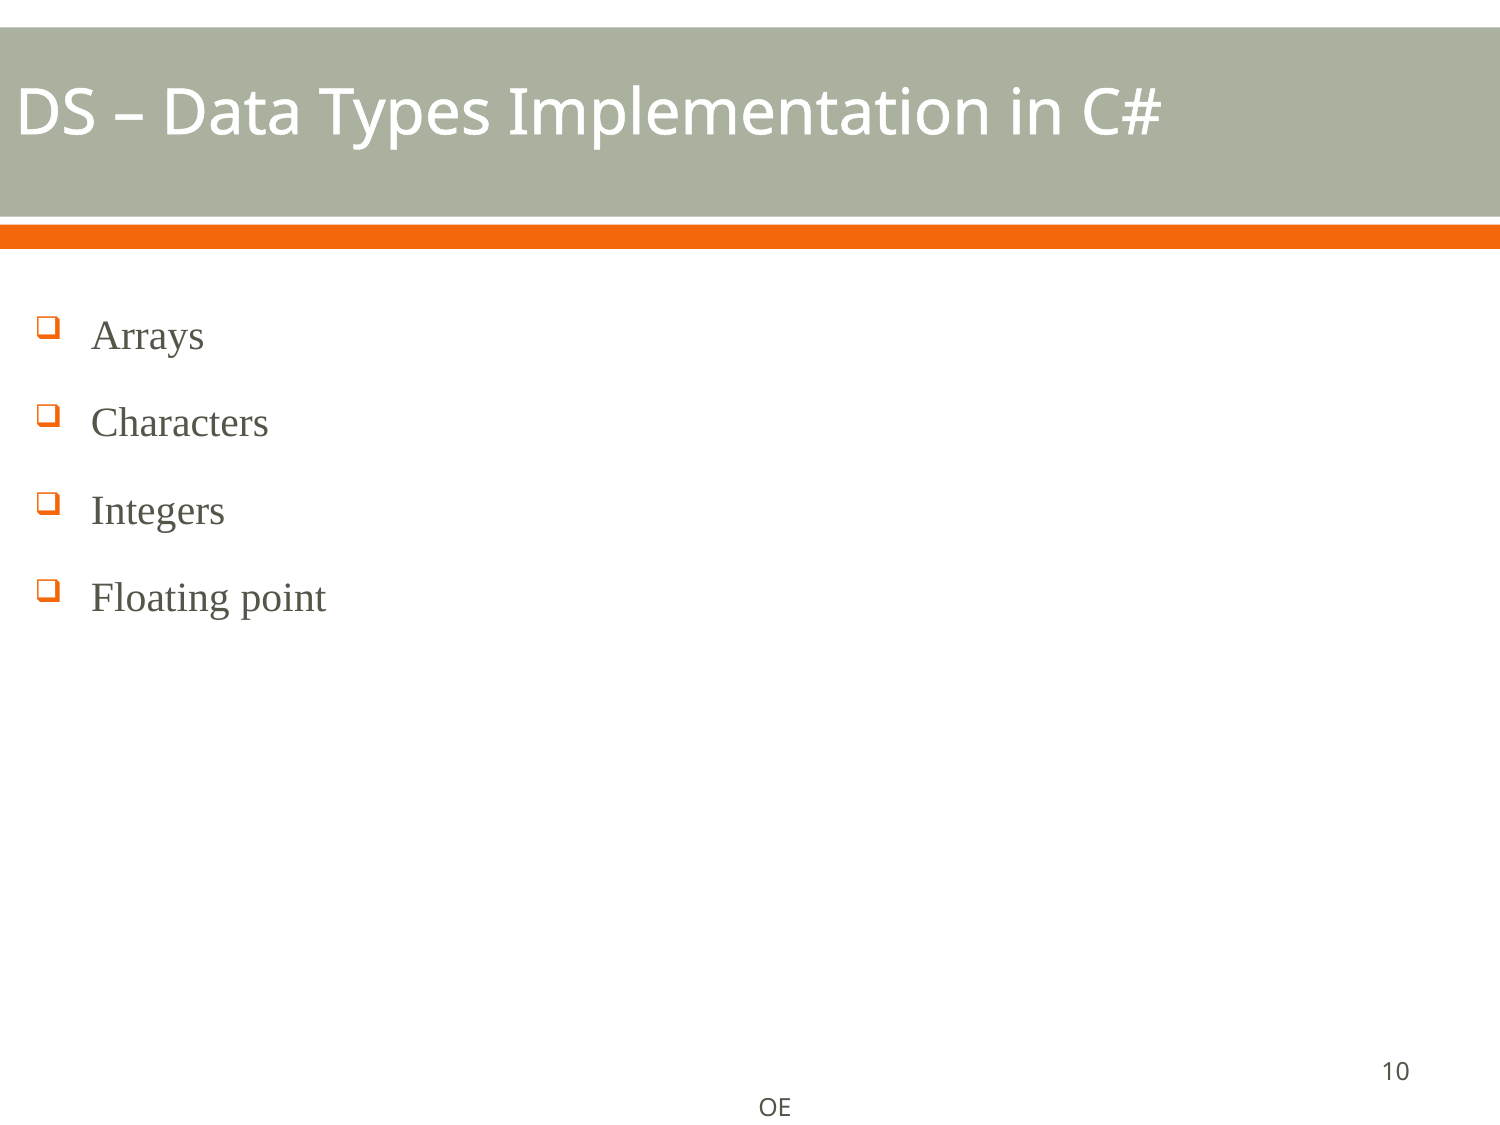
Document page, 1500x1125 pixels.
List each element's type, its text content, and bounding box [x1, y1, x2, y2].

list Arrays Characters Integers Floating point [0, 275, 1400, 1038]
slide_number 10 [1074, 1042, 1425, 1103]
footer OE [537, 1087, 1013, 1125]
title DS – Data Types Implementation in C# [0, 62, 1350, 155]
